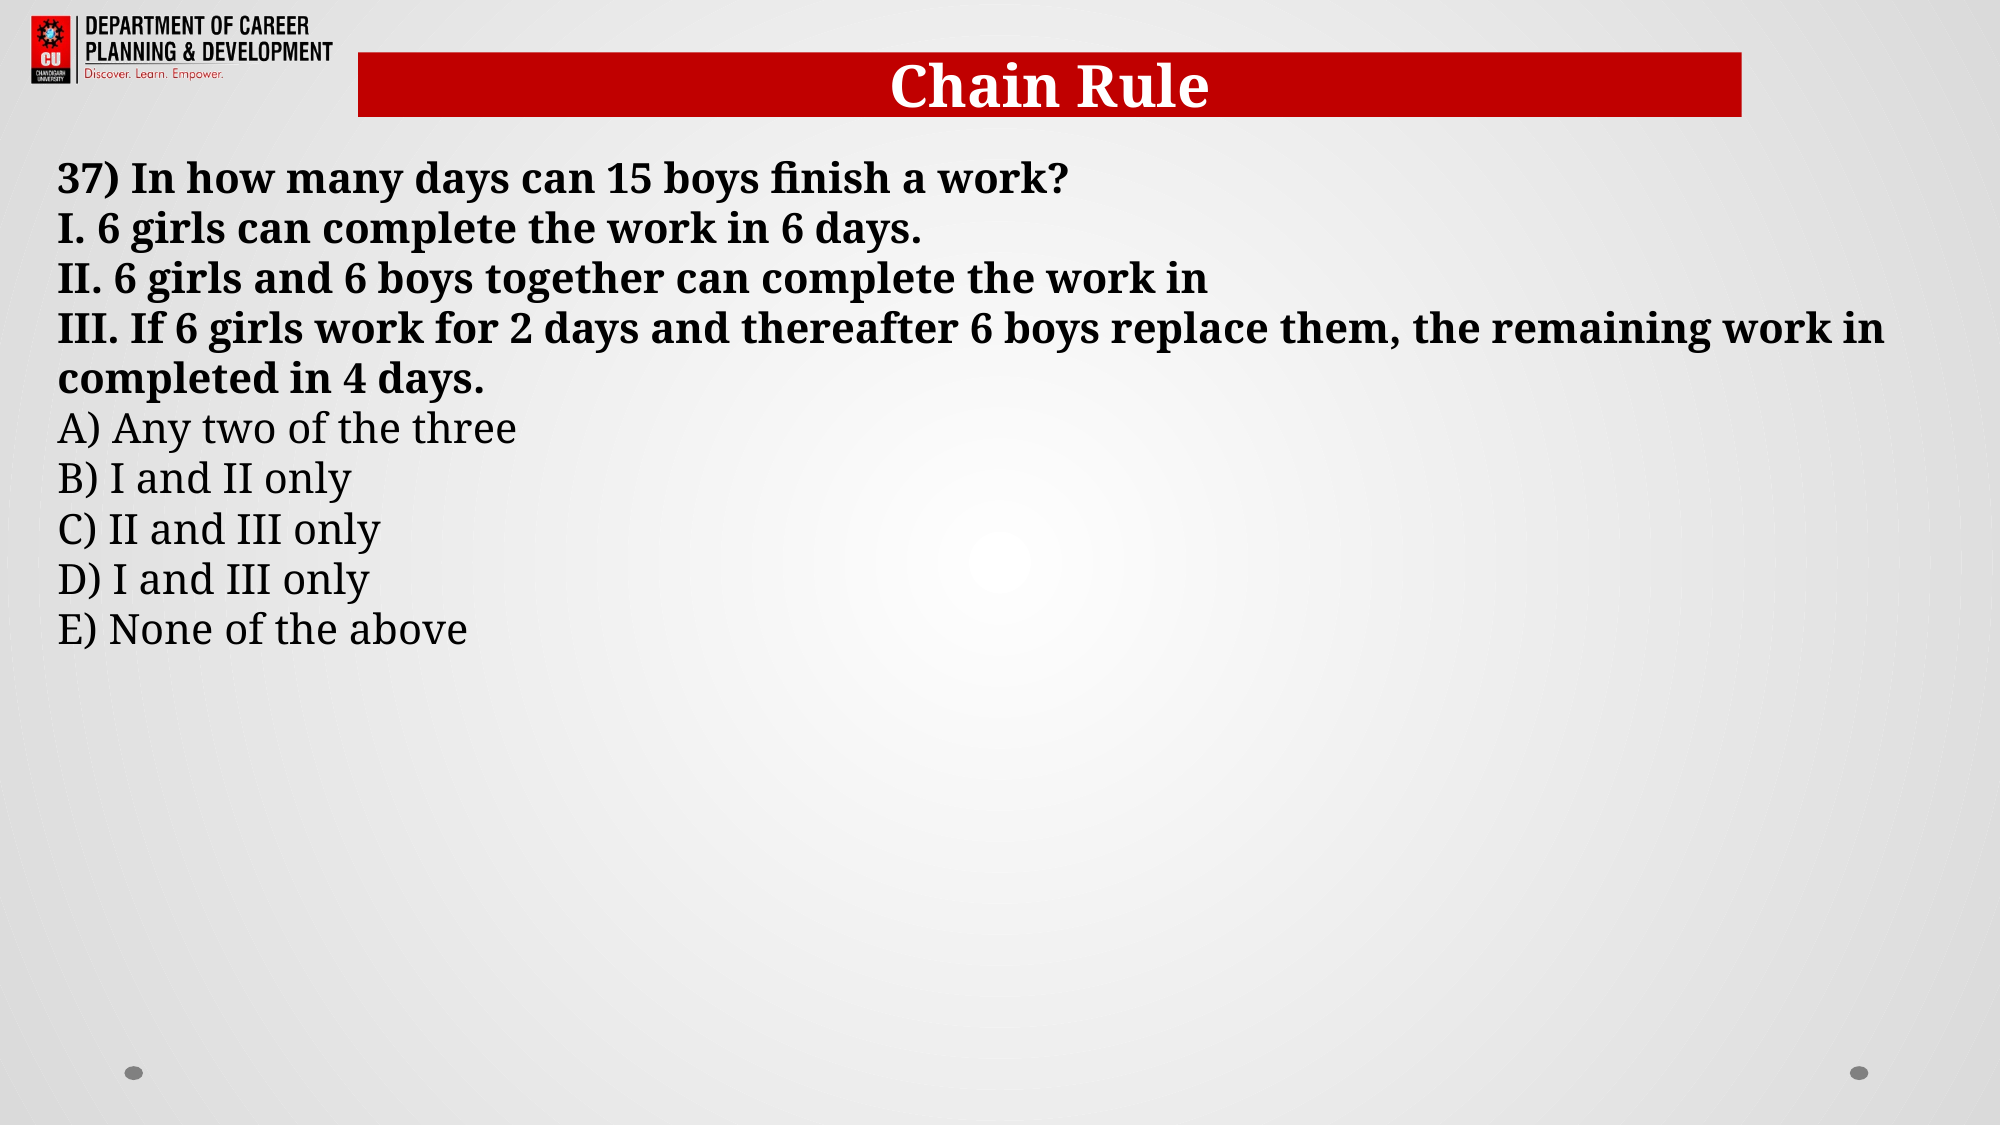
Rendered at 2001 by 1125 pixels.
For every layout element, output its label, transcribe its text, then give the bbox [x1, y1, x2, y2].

picture [23, 0, 349, 100]
text_box Chain Rule [356, 50, 1744, 119]
